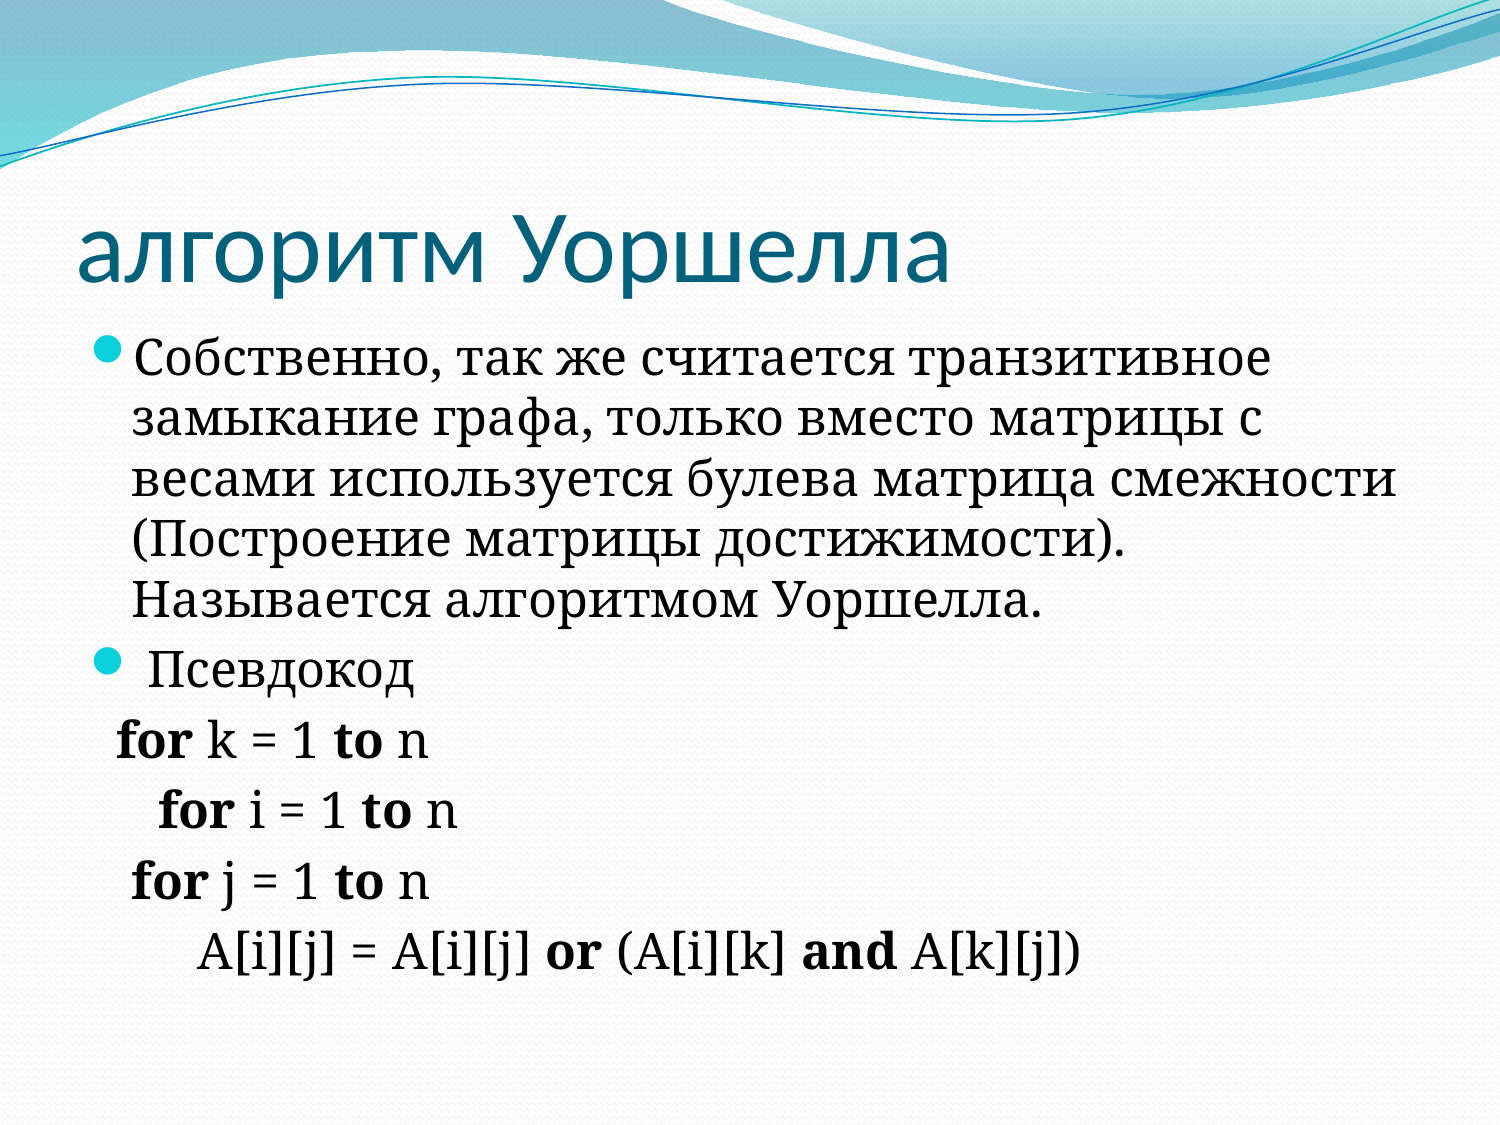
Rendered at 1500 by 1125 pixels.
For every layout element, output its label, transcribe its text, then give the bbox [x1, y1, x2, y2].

list Собственно, так же считается транзитивное замыкание графа, только вместо матрицы с весами используется булева матрица смежности (Построение матрицы достижимости). Называется алгоритмом Уоршелла. Псевдокод for k = 1 to n for i = 1 to n for j = 1 to n A[i][j] = A[i][j] or (A[i][k] and A[k][j]) [75, 317, 1425, 1038]
title алгоритм Уоршелла [75, 115, 1425, 303]
